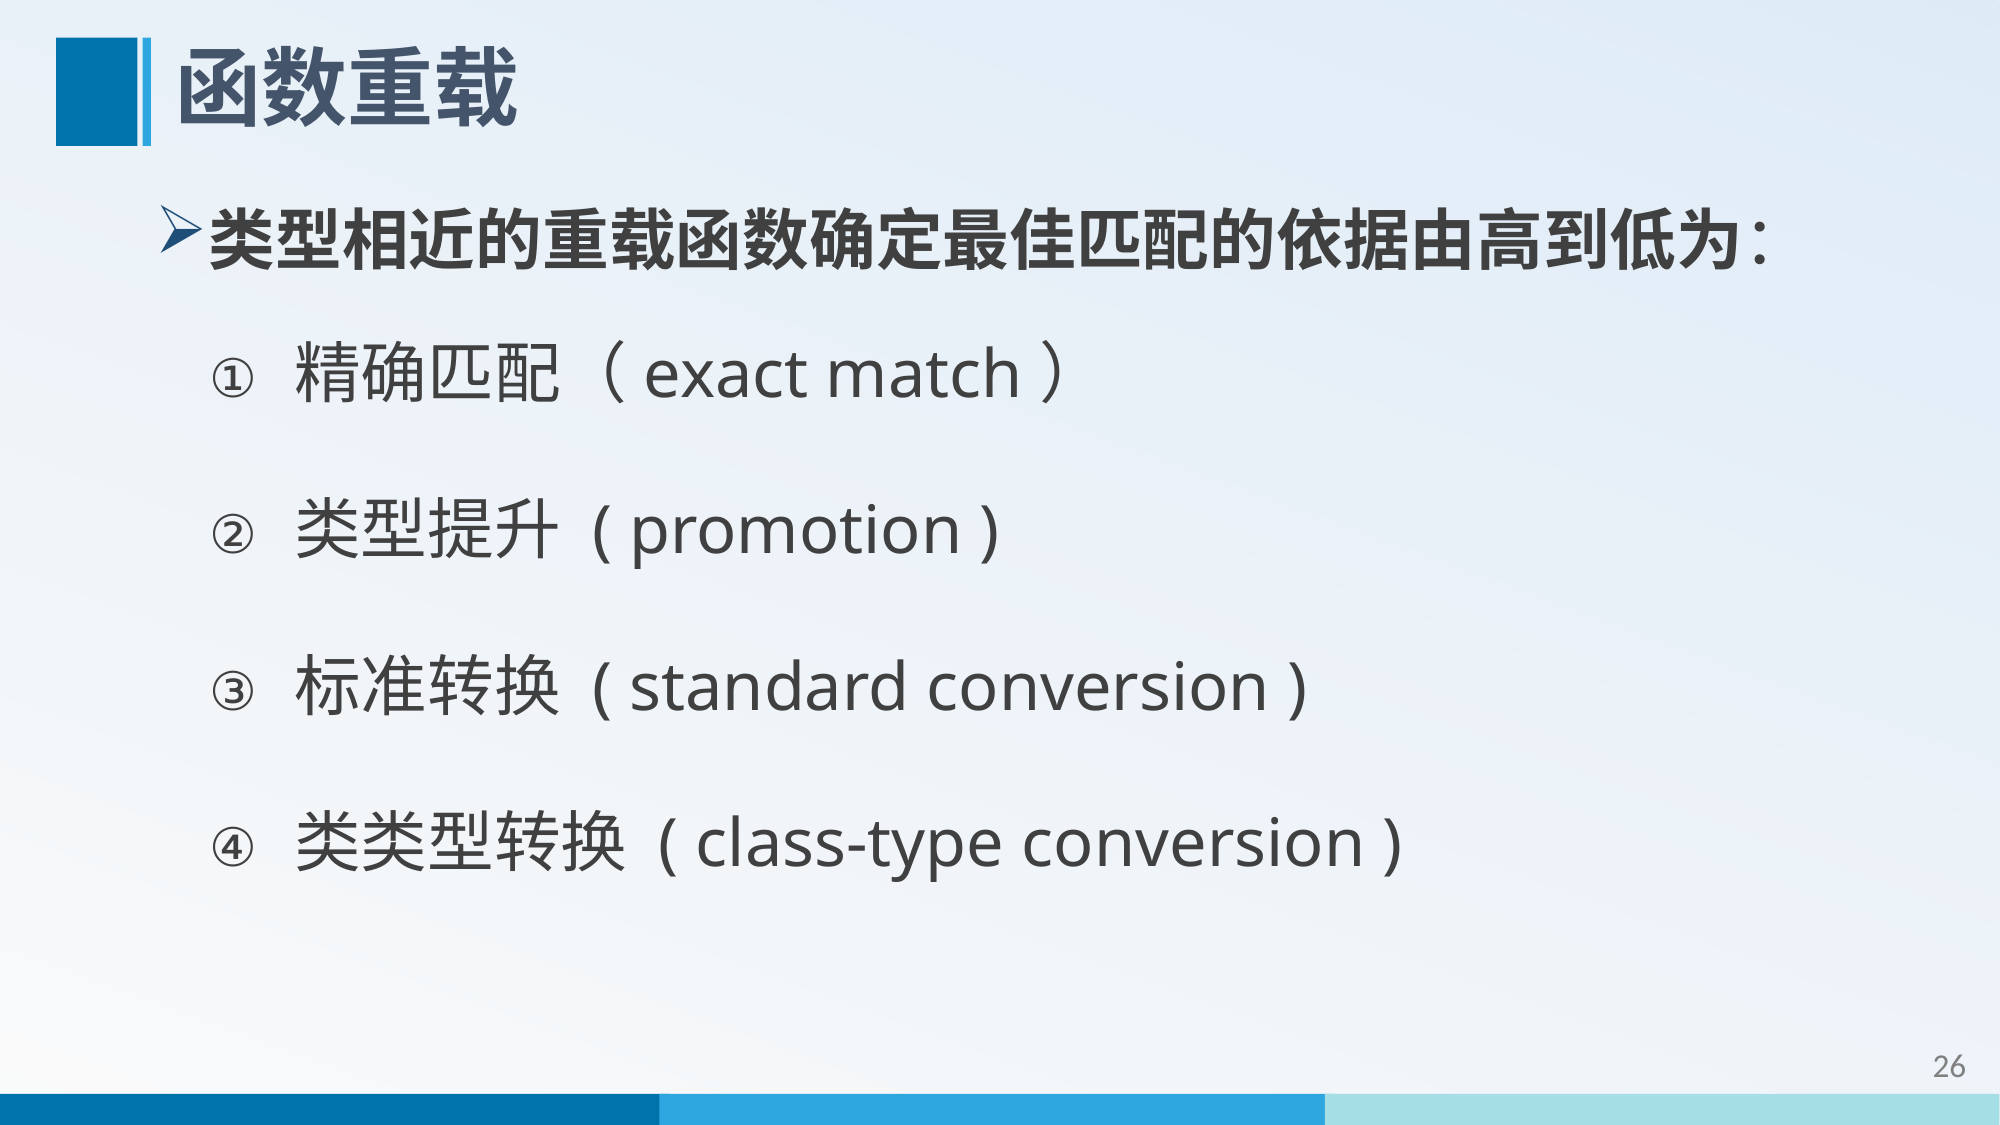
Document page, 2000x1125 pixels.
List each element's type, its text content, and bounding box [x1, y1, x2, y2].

title 函数重载 [160, 37, 1791, 146]
text_box 类型相近的重载函数确定最佳匹配的依据由高到低为： 精确匹配（exact match） 类型提升 ( promotion ) 标准转换 ( standard conversion ) 类类型转换 ( class-type conversion ) [140, 189, 1810, 1010]
